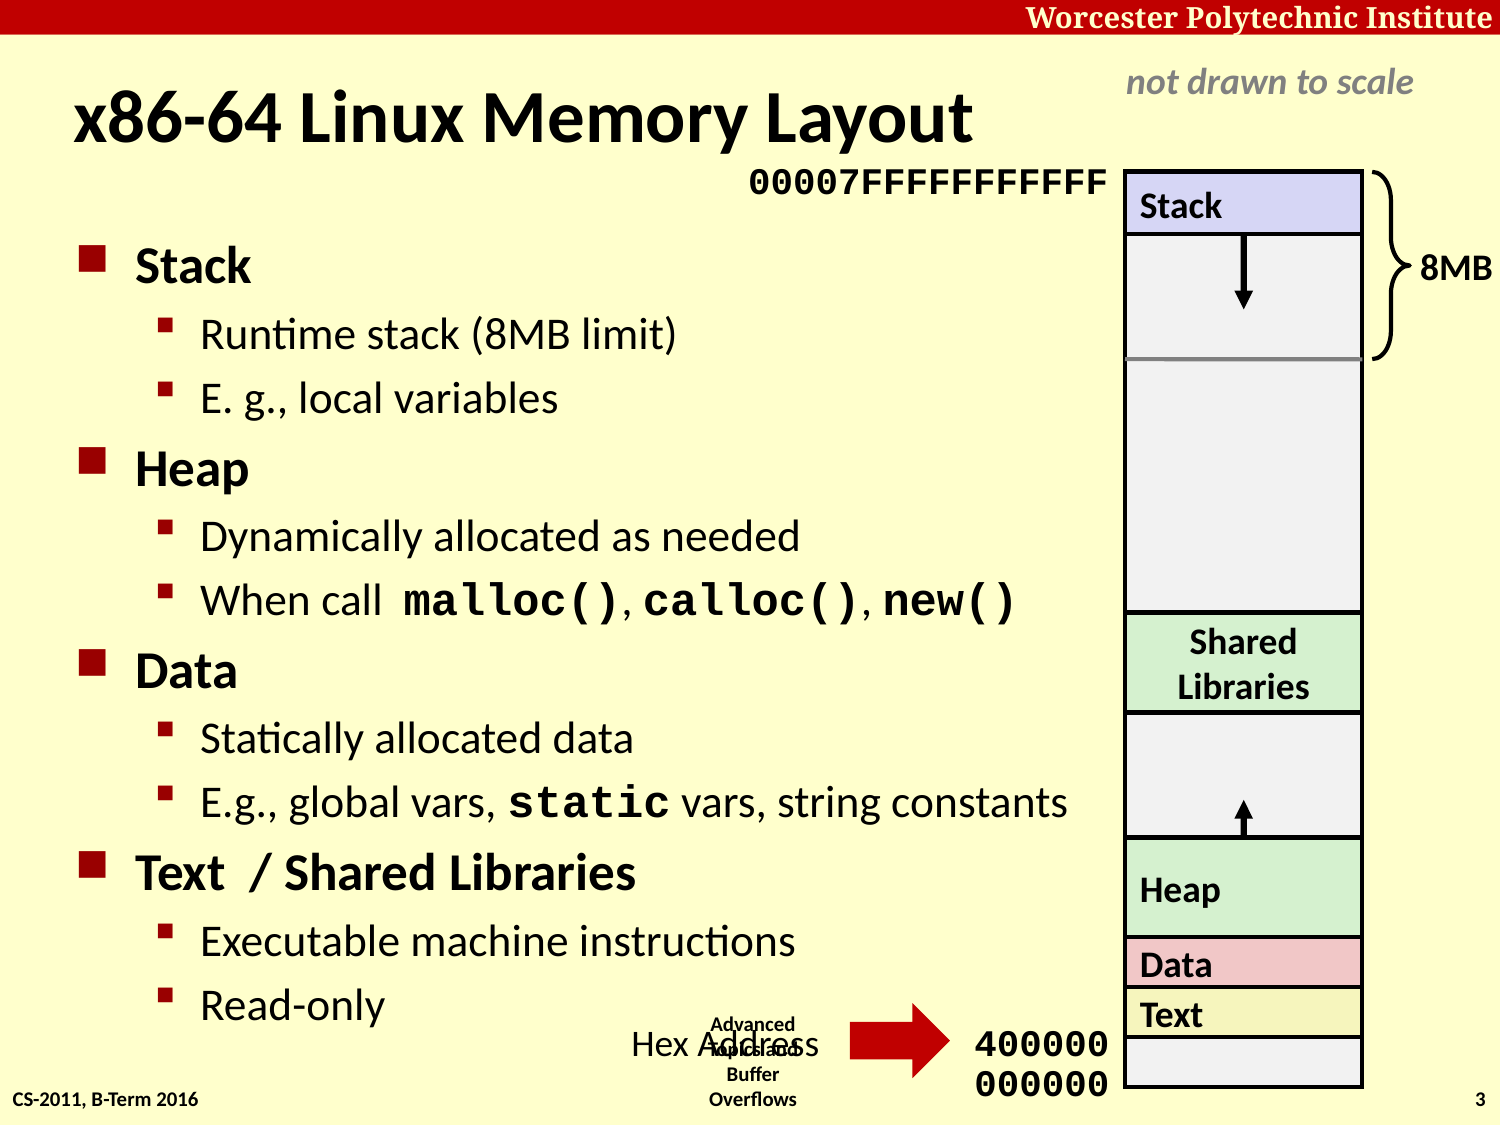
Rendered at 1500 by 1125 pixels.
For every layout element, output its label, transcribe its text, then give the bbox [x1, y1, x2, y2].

text_box 8MB [1405, 235, 1500, 296]
text_box [1237, 799, 1250, 838]
text_box Hex Address [484, 1012, 834, 1072]
text_box [1124, 364, 1363, 612]
text_box [1124, 1038, 1363, 1087]
text_box Stack [1124, 171, 1363, 235]
slide_number 3 [1460, 1085, 1486, 1111]
text_box [1124, 235, 1363, 358]
text_box 000000 [959, 1072, 1124, 1112]
slide_number CS-2011, B-Term 2016 [12, 1085, 205, 1111]
text_box Data [1124, 937, 1363, 988]
footer Advanced Topics and Buffer Overflows [691, 1084, 809, 1111]
text_box [1372, 171, 1405, 360]
list Stack Runtime stack (8MB limit) E. g., local variables Heap Dynamically allocated as needed When call malloc(), calloc(), new() Data Statically allocated data E.g., global vars, static vars, string constants Text / Shared Libraries Executable machine instructions Read-only [64, 223, 1124, 1040]
text_box 400000 [959, 1012, 1124, 1072]
title x86-64 Linux Memory Layout [58, 49, 1305, 176]
text_box Shared Libraries [1124, 612, 1363, 713]
text_box Heap [1124, 837, 1363, 937]
text_box [1124, 713, 1363, 837]
text_box [849, 1003, 950, 1079]
text_box not drawn to scale [1111, 49, 1430, 110]
text_box [1237, 234, 1250, 310]
text_box Text [1124, 988, 1363, 1038]
text_box 00007FFFFFFFFFFF [733, 149, 1123, 210]
